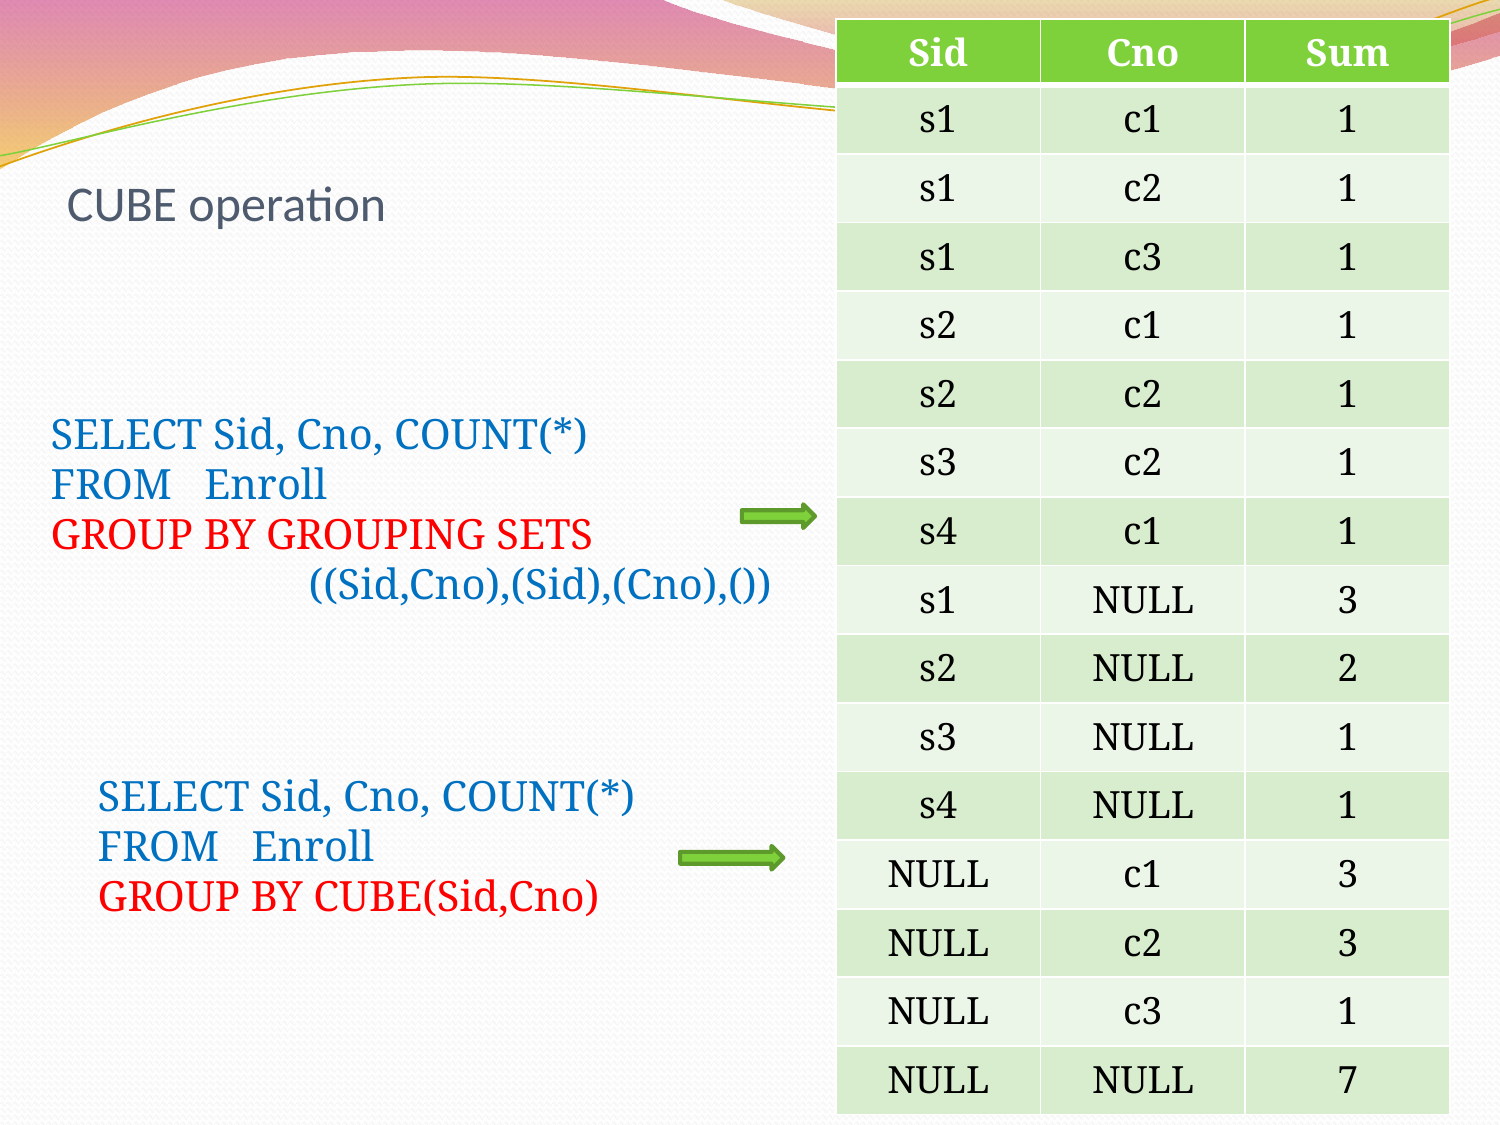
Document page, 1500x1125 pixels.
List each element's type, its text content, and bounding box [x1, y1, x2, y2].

table_cell s1 [837, 155, 1040, 222]
table_cell s1 [837, 88, 1040, 153]
table_cell 1 [1246, 704, 1449, 771]
table_cell NULL [837, 841, 1040, 908]
table_cell 2 [1246, 635, 1449, 702]
table_cell NULL [1041, 566, 1244, 633]
table_cell 1 [1246, 772, 1449, 839]
table_cell s2 [837, 635, 1040, 702]
table_cell 1 [1246, 223, 1449, 290]
table_cell 1 [1246, 292, 1449, 359]
table_cell c2 [1041, 155, 1244, 222]
table_cell c2 [1041, 361, 1244, 427]
table_cell s4 [837, 772, 1040, 839]
table_cell 7 [1246, 1047, 1449, 1114]
text_box SELECT Sid, Cno, COUNT(*) FROM Enroll GROUP BY GROUPING SETS ((Sid,Cno),(Sid),(Cno),()) [35, 400, 787, 616]
table_cell c2 [1041, 910, 1244, 976]
table_cell NULL [1041, 772, 1244, 839]
table_cell 1 [1246, 88, 1449, 153]
table_cell 3 [1246, 566, 1449, 633]
table_header Cno [1041, 20, 1244, 82]
table_cell 1 [1246, 361, 1449, 427]
table_cell c1 [1041, 498, 1244, 565]
title CUBE operation [66, 42, 835, 232]
table_cell 1 [1246, 498, 1449, 565]
table_cell 1 [1246, 978, 1449, 1045]
table_cell s3 [837, 429, 1040, 496]
table_cell c2 [1041, 429, 1244, 496]
text_box [787, 502, 818, 530]
table_cell 3 [1246, 910, 1449, 976]
table_header Sum [1246, 20, 1449, 82]
table_cell s2 [837, 361, 1040, 427]
table_cell NULL [1041, 1047, 1244, 1114]
text_box [678, 844, 786, 872]
table_cell s2 [837, 292, 1040, 359]
table_cell 1 [1246, 155, 1449, 222]
table_cell c1 [1041, 88, 1244, 153]
table_cell 1 [1246, 429, 1449, 496]
table_cell s4 [837, 498, 1040, 565]
table_cell c3 [1041, 223, 1244, 290]
table_cell NULL [1041, 704, 1244, 771]
table_cell NULL [837, 1047, 1040, 1114]
table_cell 3 [1246, 841, 1449, 908]
table_cell NULL [1041, 635, 1244, 702]
table_cell c3 [1041, 978, 1244, 1045]
table_cell s3 [837, 704, 1040, 771]
table_cell s1 [837, 223, 1040, 290]
table_cell NULL [837, 978, 1040, 1045]
table_header Sid [837, 20, 1040, 82]
table_cell c1 [1041, 292, 1244, 359]
text_box SELECT Sid, Cno, COUNT(*) FROM Enroll GROUP BY CUBE(Sid,Cno) [83, 762, 651, 928]
table_cell NULL [837, 910, 1040, 976]
table_cell s1 [837, 566, 1040, 633]
table_cell c1 [1041, 841, 1244, 908]
